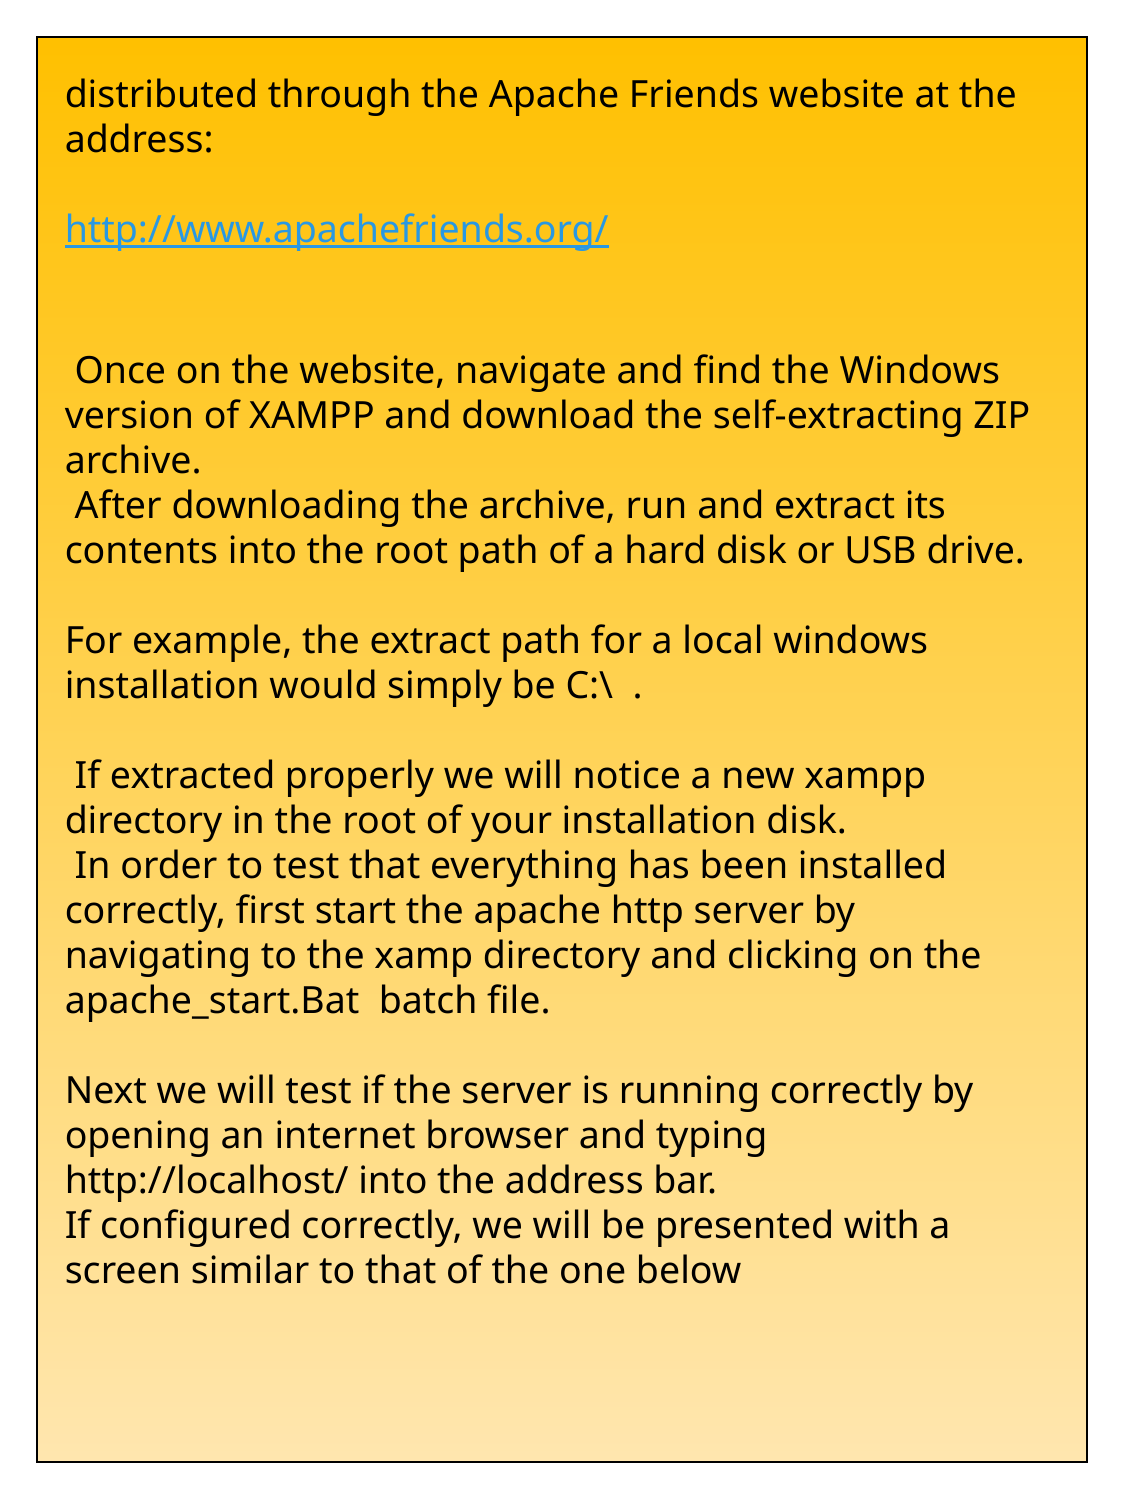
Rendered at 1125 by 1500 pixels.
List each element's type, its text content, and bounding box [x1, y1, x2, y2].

text_box [36, 36, 1088, 1463]
slide_number 38 [818, 1390, 1072, 1471]
text_box distributed through the Apache Friends website at the address: http://www.apachefriends.org/ Once on the website, navigate and find the Windows version of XAMPP and download the self-extracting ZIP archive. After downloading the archive, run and extract its contents into the root path of a hard disk or USB drive. For example, the extract path for a local windows installation would simply be C:\ . If extracted properly we will notice a new xampp directory in the root of your installation disk. In order to test that everything has been installed correctly, first start the apache http server by navigating to the xamp directory and clicking on the apache_start.Bat batch file. Next we will test if the server is running correctly by opening an internet browser and typing http://localhost/ into the address bar. If configured correctly, we will be presented with a screen similar to that of the one below [50, 62, 1063, 1299]
footer .. [372, 1390, 753, 1471]
